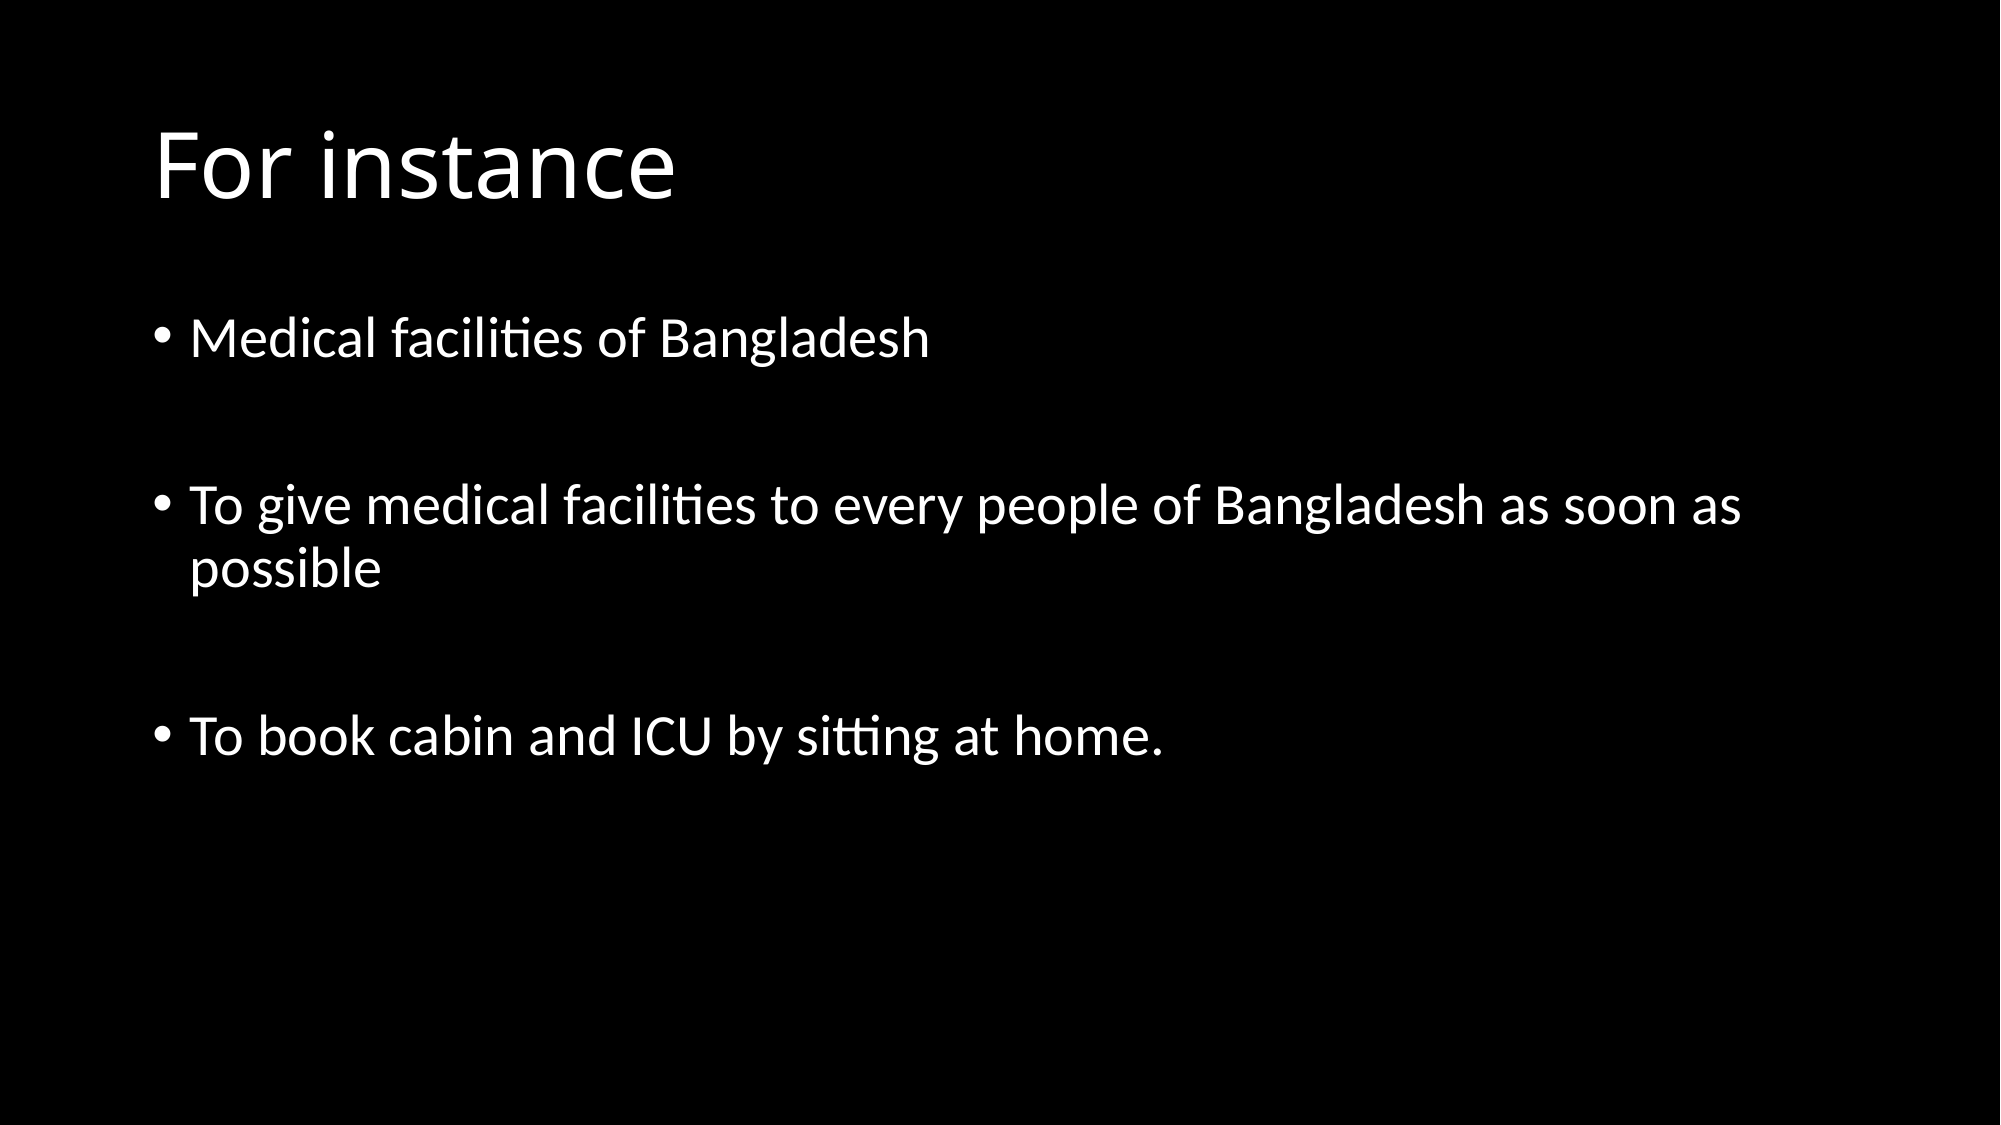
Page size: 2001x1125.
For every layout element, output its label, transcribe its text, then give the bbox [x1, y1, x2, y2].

title For instance [137, 59, 1863, 278]
list Medical facilities of Bangladesh To give medical facilities to every people of Bangladesh as soon as possible To book cabin and ICU by sitting at home. [137, 299, 1863, 1014]
